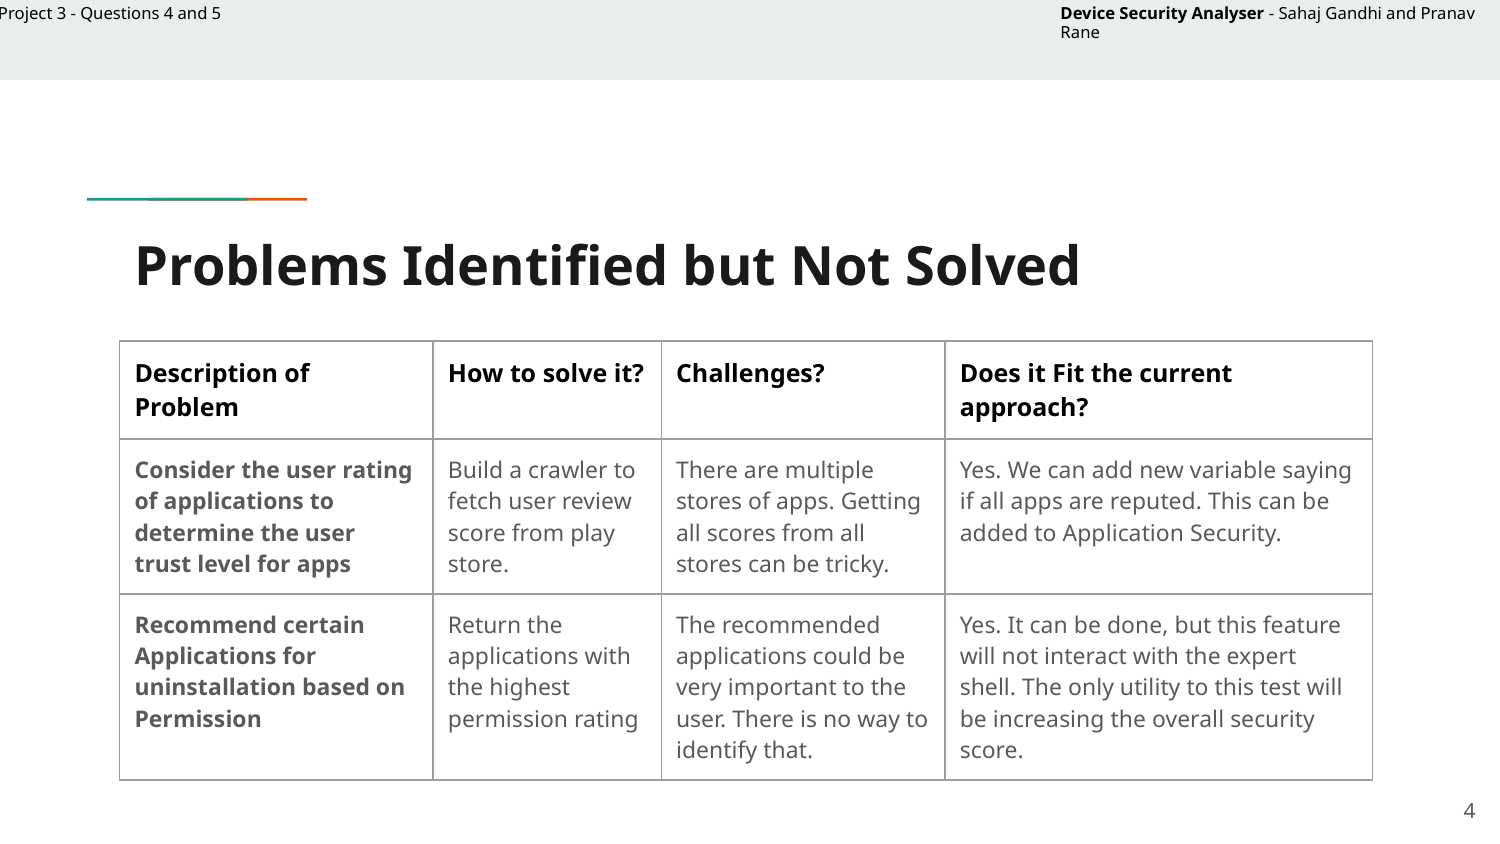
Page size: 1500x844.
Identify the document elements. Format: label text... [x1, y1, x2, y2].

table_header Description of Problem [120, 342, 432, 438]
table_header Challenges? [662, 342, 944, 438]
table_cell Consider the user rating of applications to determine the user trust level for apps [120, 440, 432, 593]
text_box Device Security Analyser - Sahaj Gandhi and Pranav Rane [1045, 0, 1500, 22]
table_cell Yes. It can be done, but this feature will not interact with the expert shell. The only utility to this test will be increasing the overall security score. [946, 595, 1372, 779]
table_header How to solve it? [434, 342, 661, 438]
table_cell Return the applications with the highest permission rating [434, 595, 661, 779]
table_cell Yes. We can add new variable saying if all apps are reputed. This can be added to Application Security. [946, 440, 1372, 593]
slide_number ‹#› [1400, 779, 1491, 844]
table_cell The recommended applications could be very important to the user. There is no way to identify that. [662, 595, 944, 779]
table_header Does it Fit the current approach? [946, 342, 1372, 438]
table_cell Recommend certain Applications for uninstallation based on Permission [120, 595, 432, 779]
table_cell Build a crawler to fetch user review score from play store. [434, 440, 661, 593]
title Problems Identified but Not Solved [119, 216, 1381, 305]
table_cell There are multiple stores of apps. Getting all scores from all stores can be tricky. [662, 440, 944, 593]
text_box Project 3 - Questions 4 and 5 [0, 0, 450, 22]
